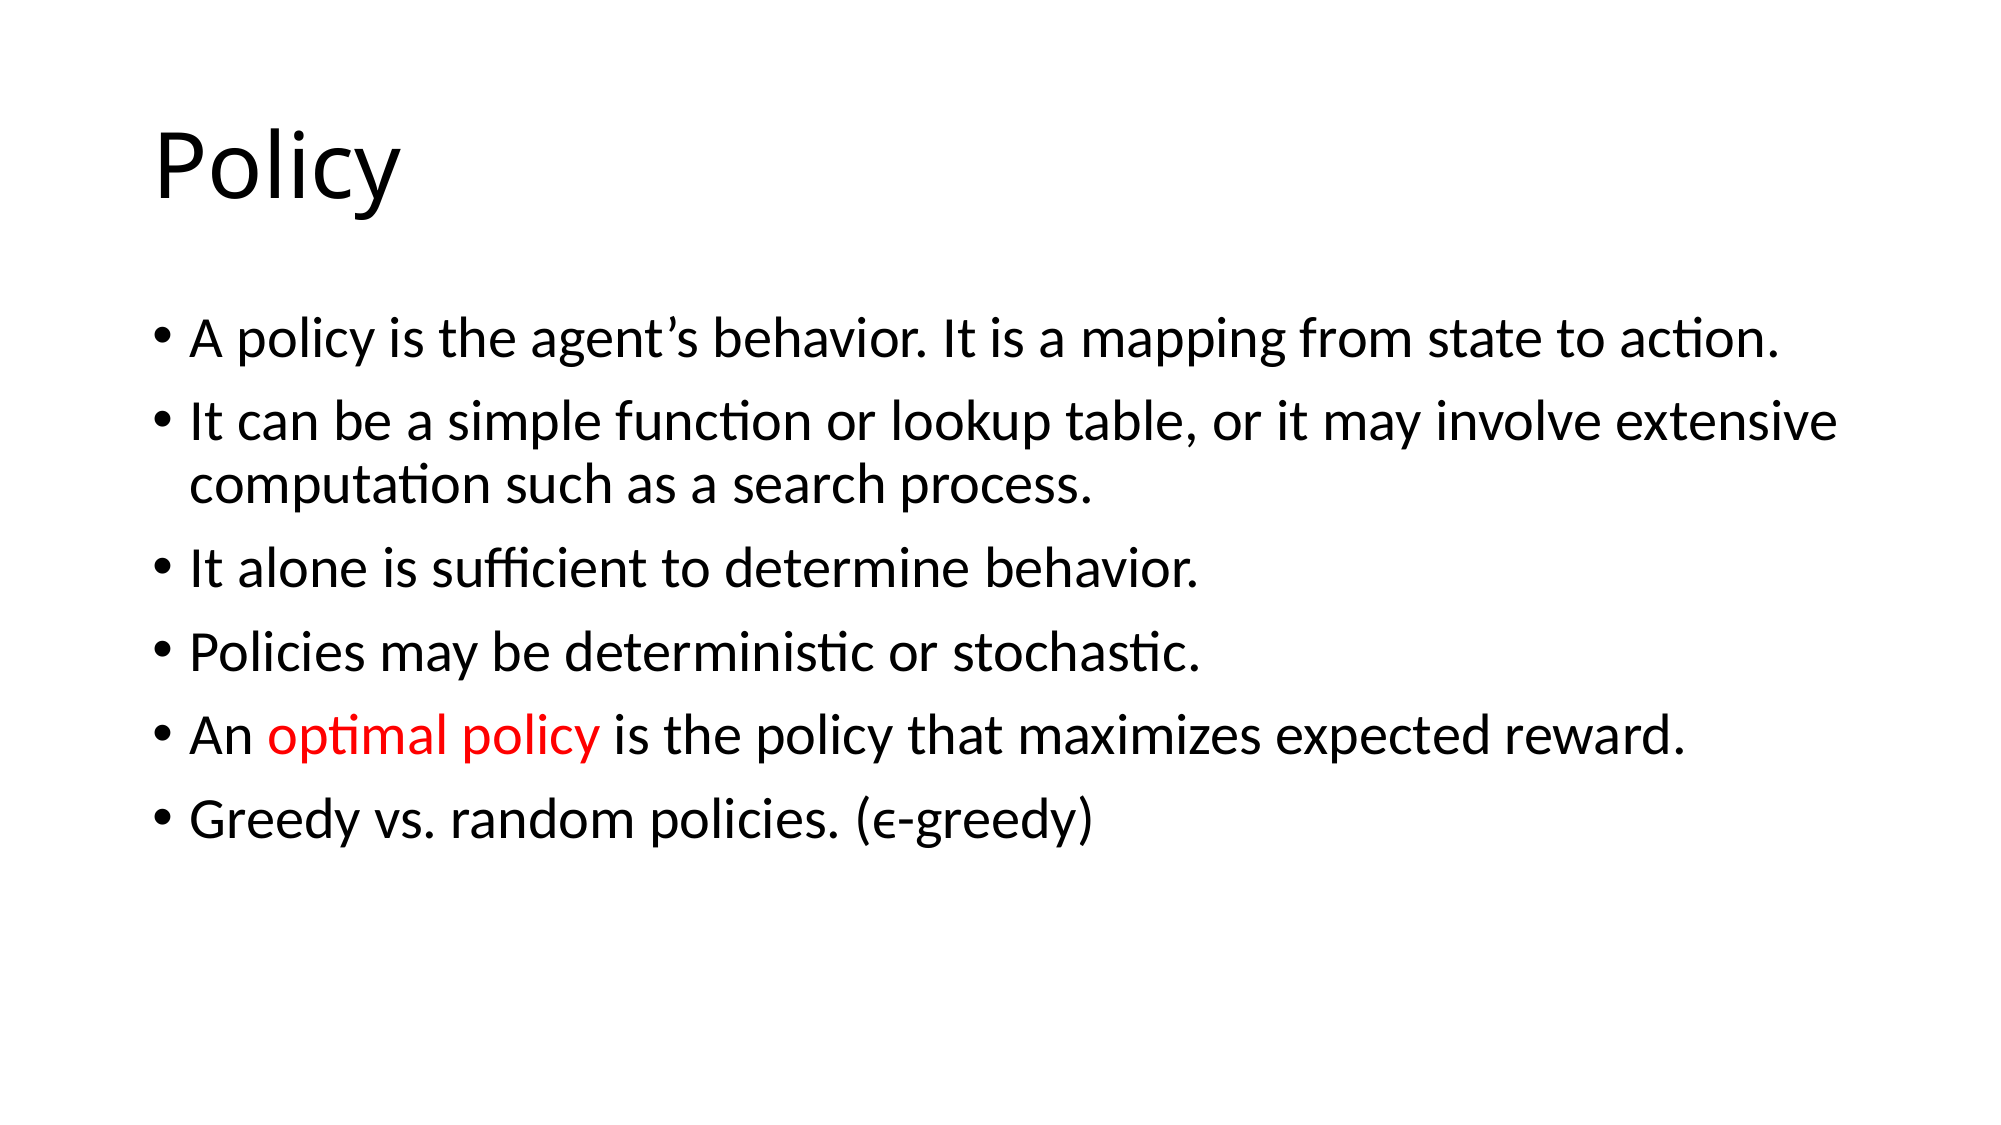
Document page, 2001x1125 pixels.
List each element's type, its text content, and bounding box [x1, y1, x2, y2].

list A policy is the agent’s behavior. It is a mapping from state to action. It can be a simple function or lookup table, or it may involve extensive computation such as a search process. It alone is sufficient to determine behavior. Policies may be deterministic or stochastic. An optimal policy is the policy that maximizes expected reward. Greedy vs. random policies. (ϵ-greedy) [137, 299, 1863, 1014]
title Policy [137, 59, 1863, 278]
